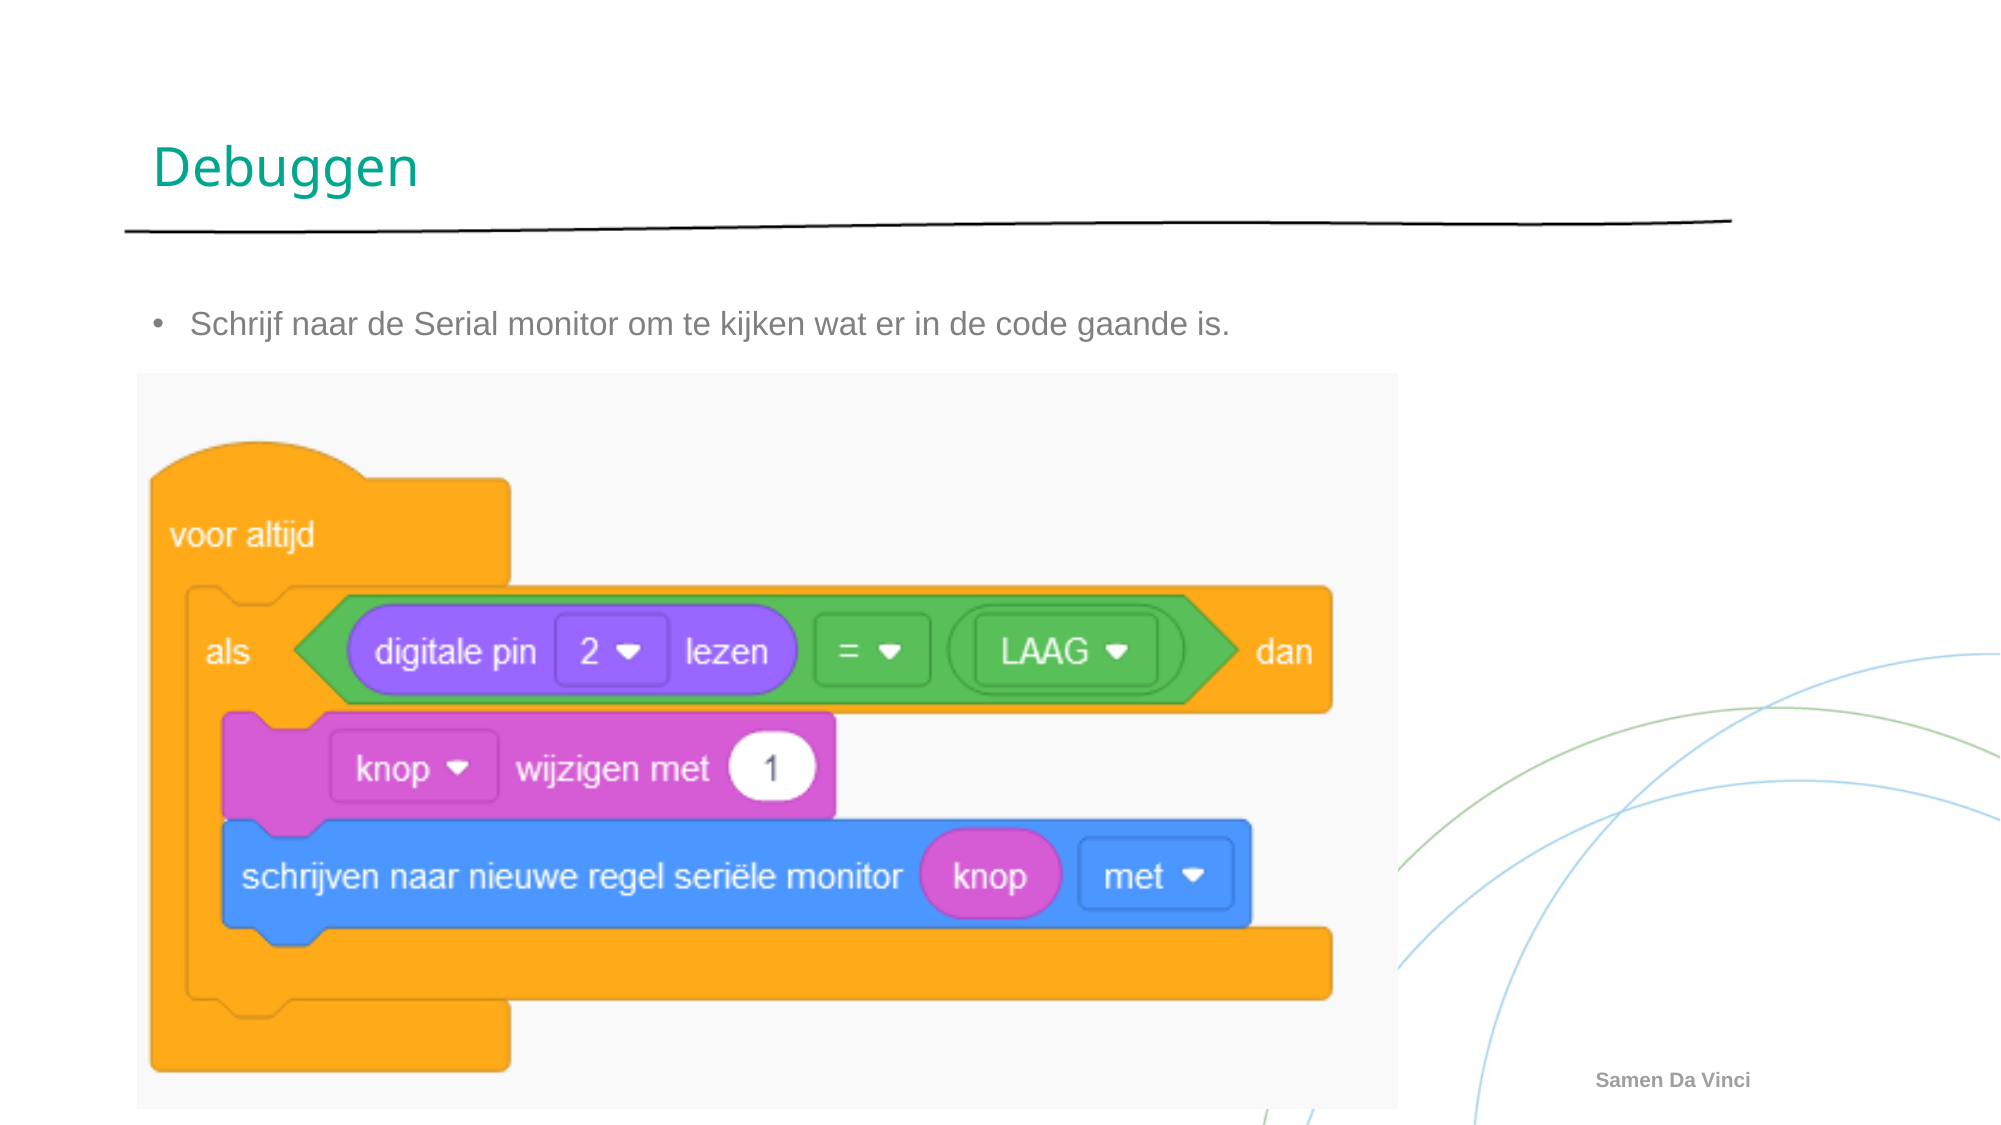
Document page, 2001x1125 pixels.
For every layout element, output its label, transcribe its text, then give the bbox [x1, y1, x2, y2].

title Debuggen [137, 59, 1863, 278]
list Schrijf naar de Serial monitor om te kijken wat er in de code gaande is. [137, 299, 1863, 1014]
picture [0, 0, 2001, 1125]
